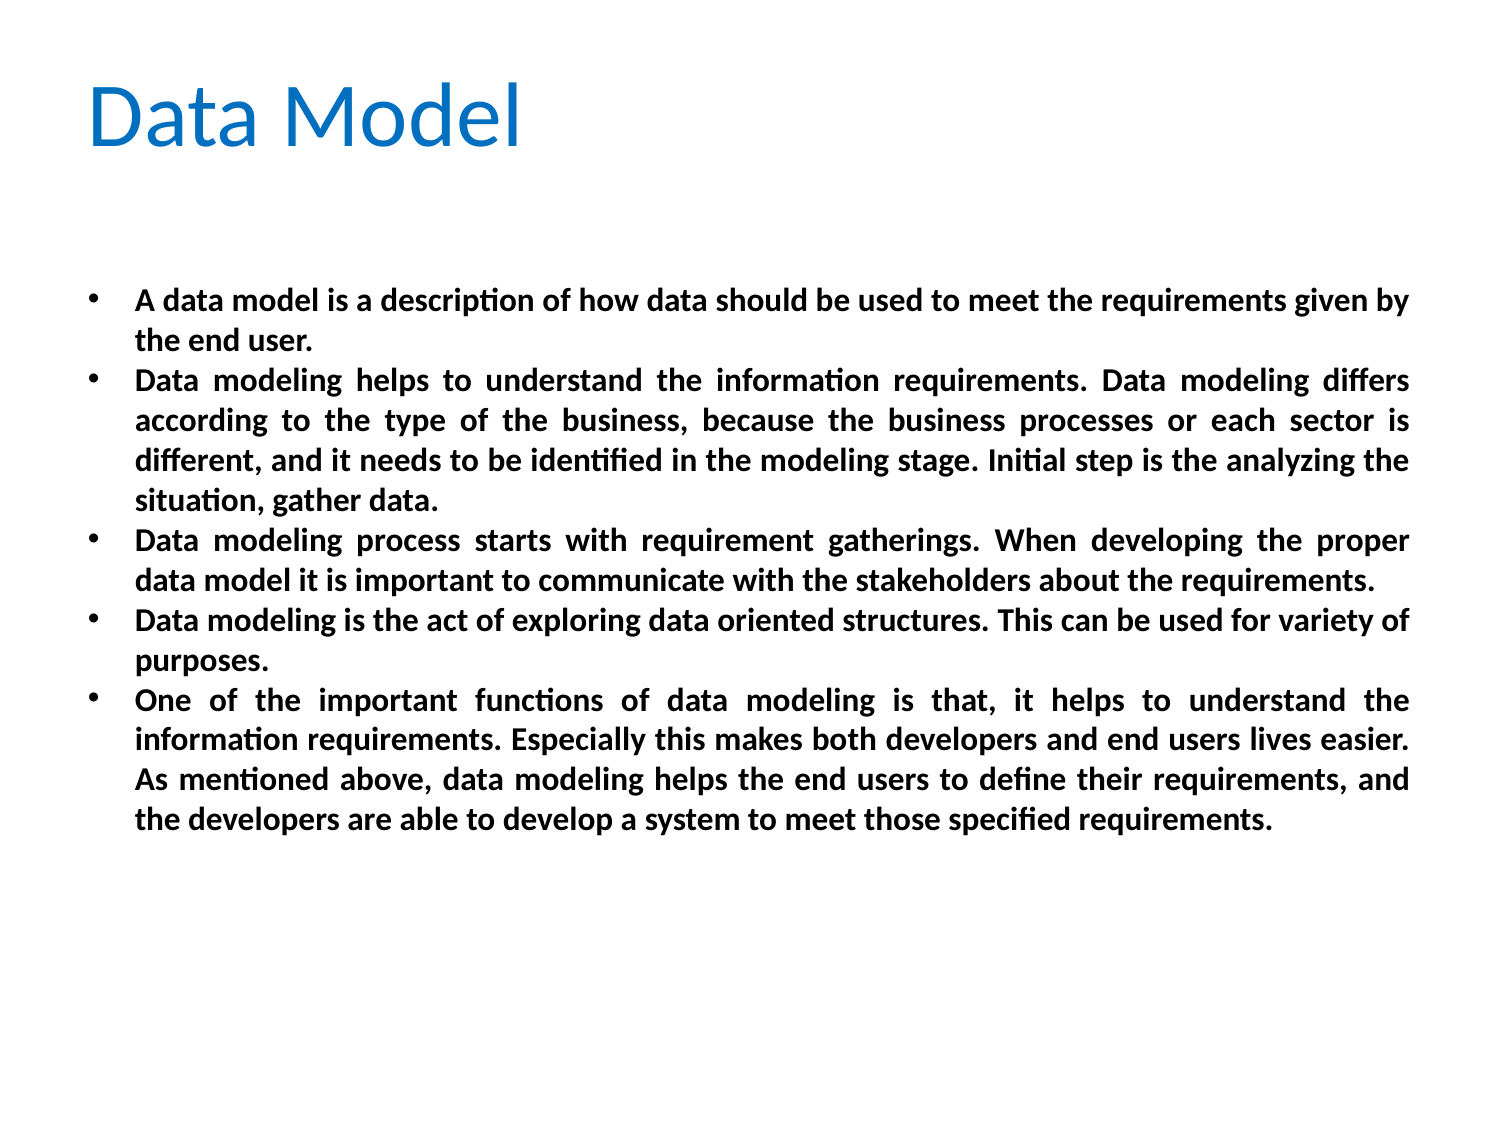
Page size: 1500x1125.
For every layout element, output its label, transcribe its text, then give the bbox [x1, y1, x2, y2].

title Data Model [87, 54, 1413, 166]
list A data model is a description of how data should be used to meet the requirements given by the end user. Data modeling helps to understand the information requirements. Data modeling differs according to the type of the business, because the business processes or each sector is different, and it needs to be identified in the modeling stage. Initial step is the analyzing the situation, gather data. Data modeling process starts with requirement gatherings. When developing the proper data model it is important to communicate with the stakeholders about the requirements. Data modeling is the act of exploring data oriented structures. This can be used for variety of purposes. One of the important functions of data modeling is that, it helps to understand the information requirements. Especially this makes both developers and end users lives easier. As mentioned above, data modeling helps the end users to define their requirements, and the developers are able to develop a system to meet those specified requirements. [87, 278, 1413, 925]
